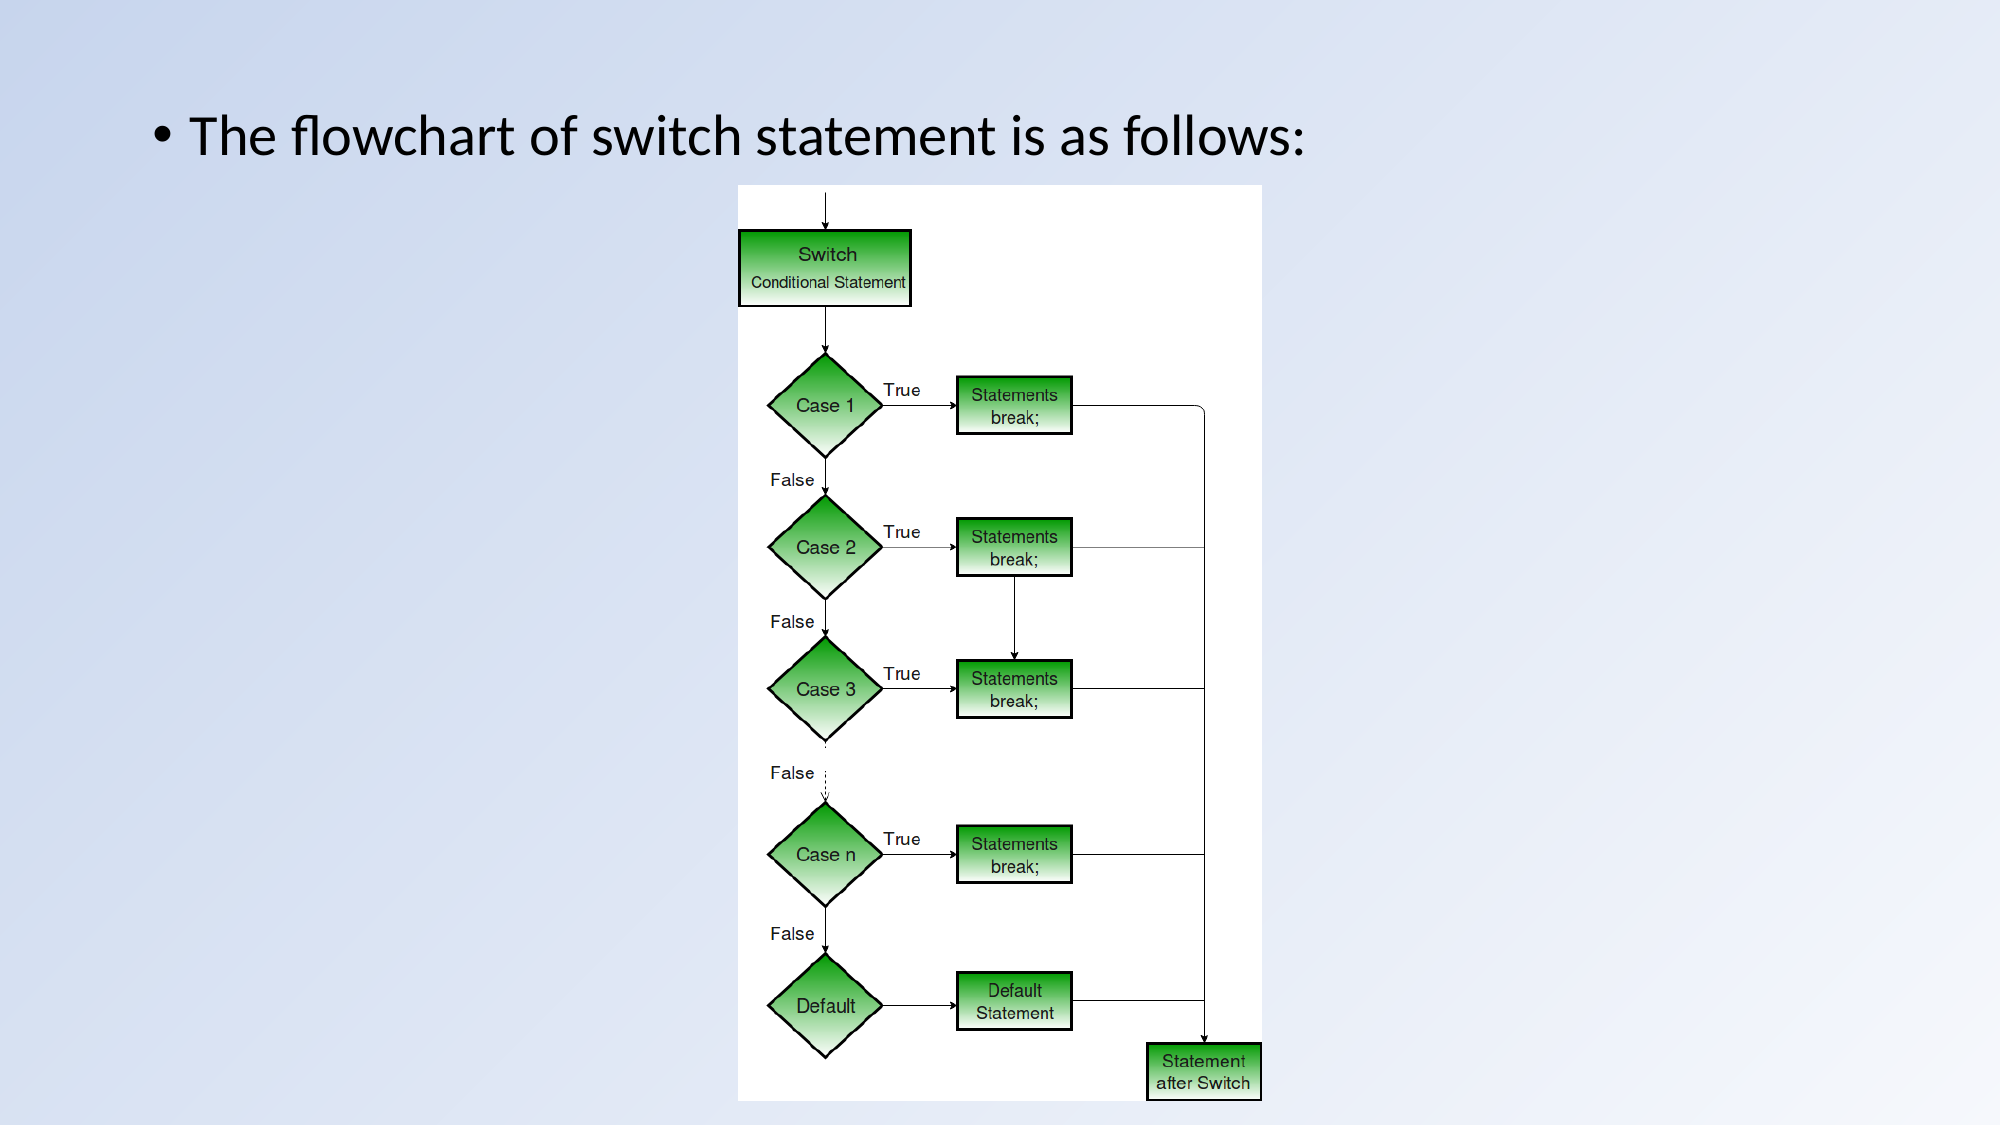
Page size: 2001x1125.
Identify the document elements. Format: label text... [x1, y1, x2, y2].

list The flowchart of switch statement is as follows: [137, 97, 1863, 1014]
picture [738, 185, 1262, 1101]
